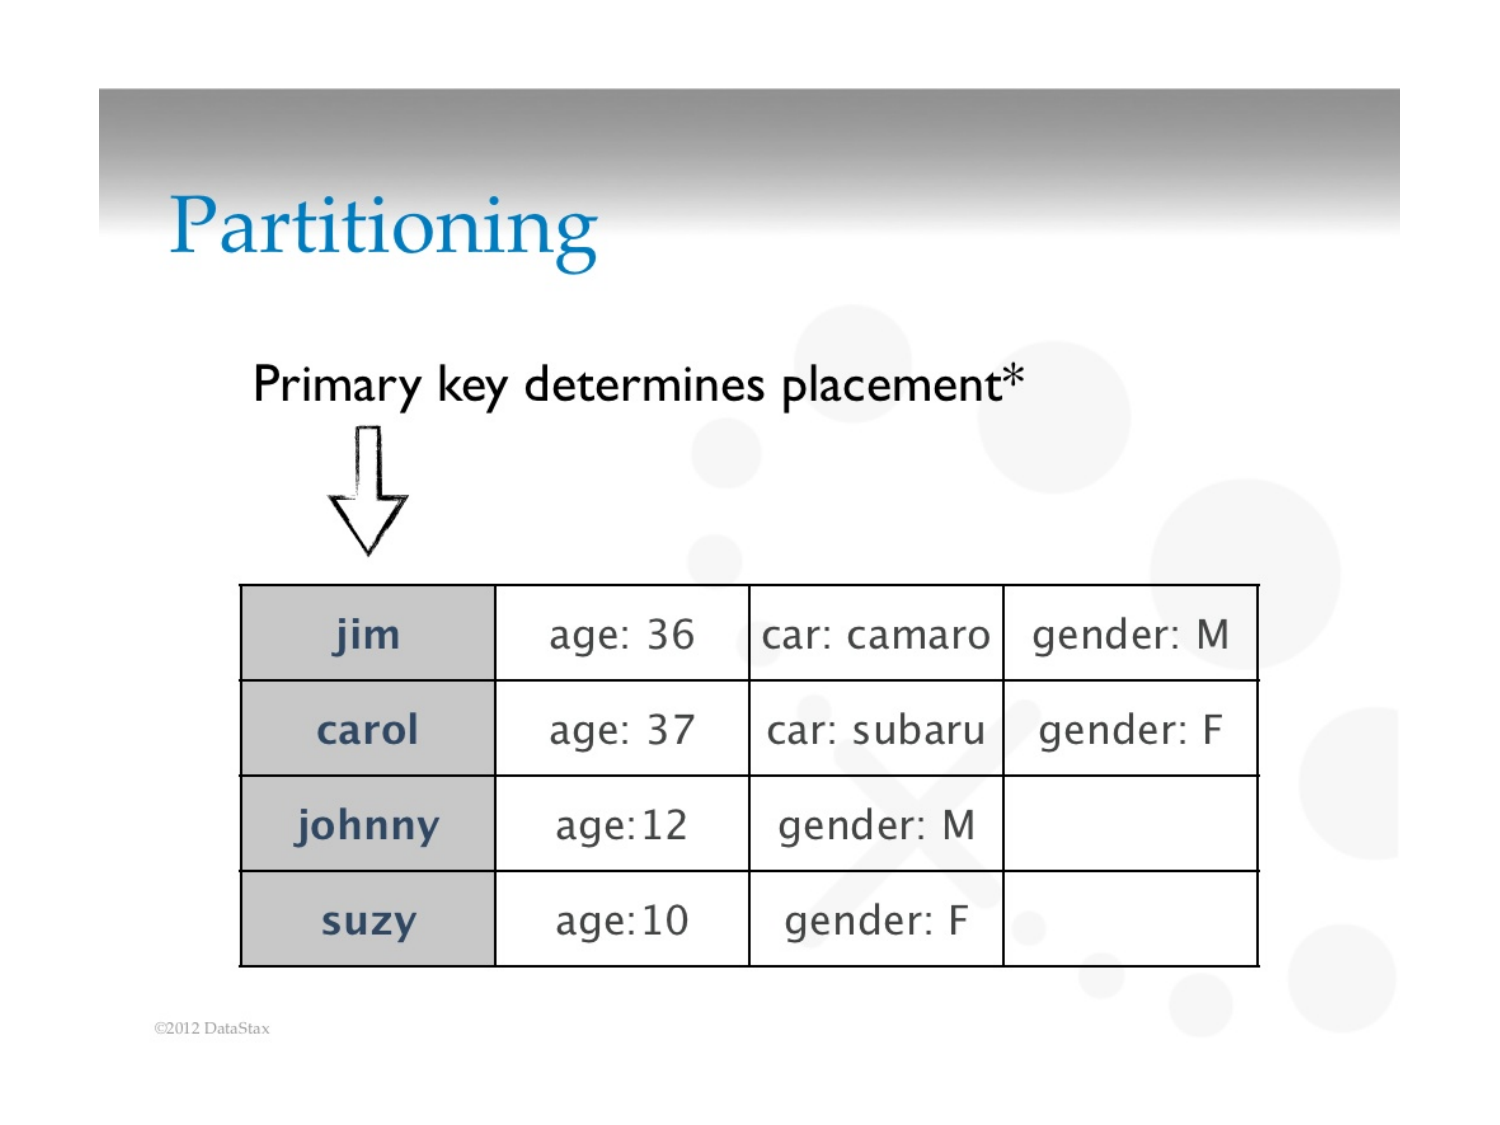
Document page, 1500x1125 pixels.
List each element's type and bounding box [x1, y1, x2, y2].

picture [99, 87, 1401, 1063]
